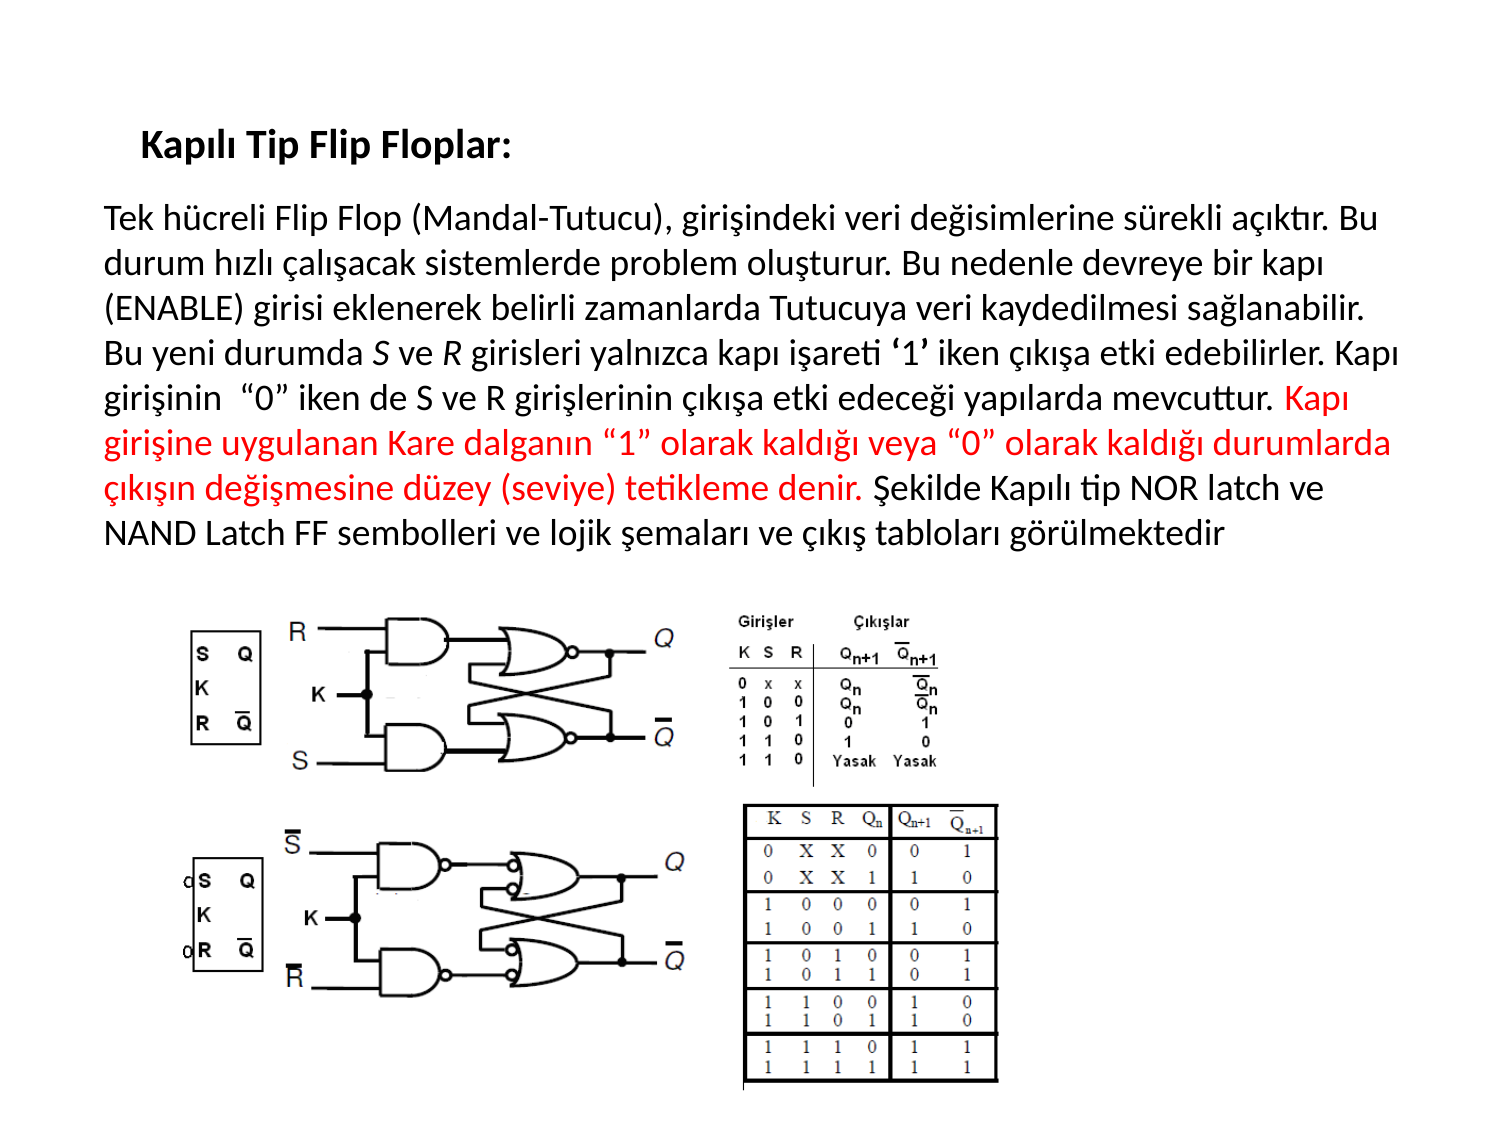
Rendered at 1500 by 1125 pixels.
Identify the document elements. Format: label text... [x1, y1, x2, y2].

list Tek hücreli Flip Flop (Mandal-Tutucu), girişindeki veri değisimlerine sürekli açıktır. Bu durum hızlı çalışacak sistemlerde problem oluşturur. Bu nedenle devreye bir kapı (ENABLE) girisi eklenerek belirli zamanlarda Tutucuya veri kaydedilmesi sağlanabilir. Bu yeni durumda S ve R girisleri yalnızca kapı işareti ‘1’ iken çıkışa etki edebilirler. Kapı girişinin “0” iken de S ve R girişlerinin çıkışa etki edeceği yapılarda mevcuttur. Kapı girişine uygulanan Kare dalganın “1” olarak kaldığı veya “0” olarak kaldığı durumlarda çıkışın değişmesine düzey (seviye) tetikleme denir. Şekilde Kapılı tip NOR latch ve NAND Latch FF sembolleri ve lojik şemaları ve çıkış tabloları görülmektedir [88, 185, 1424, 599]
picture [182, 609, 1006, 1102]
title Kapılı Tip Flip Floplar: [116, 105, 538, 174]
